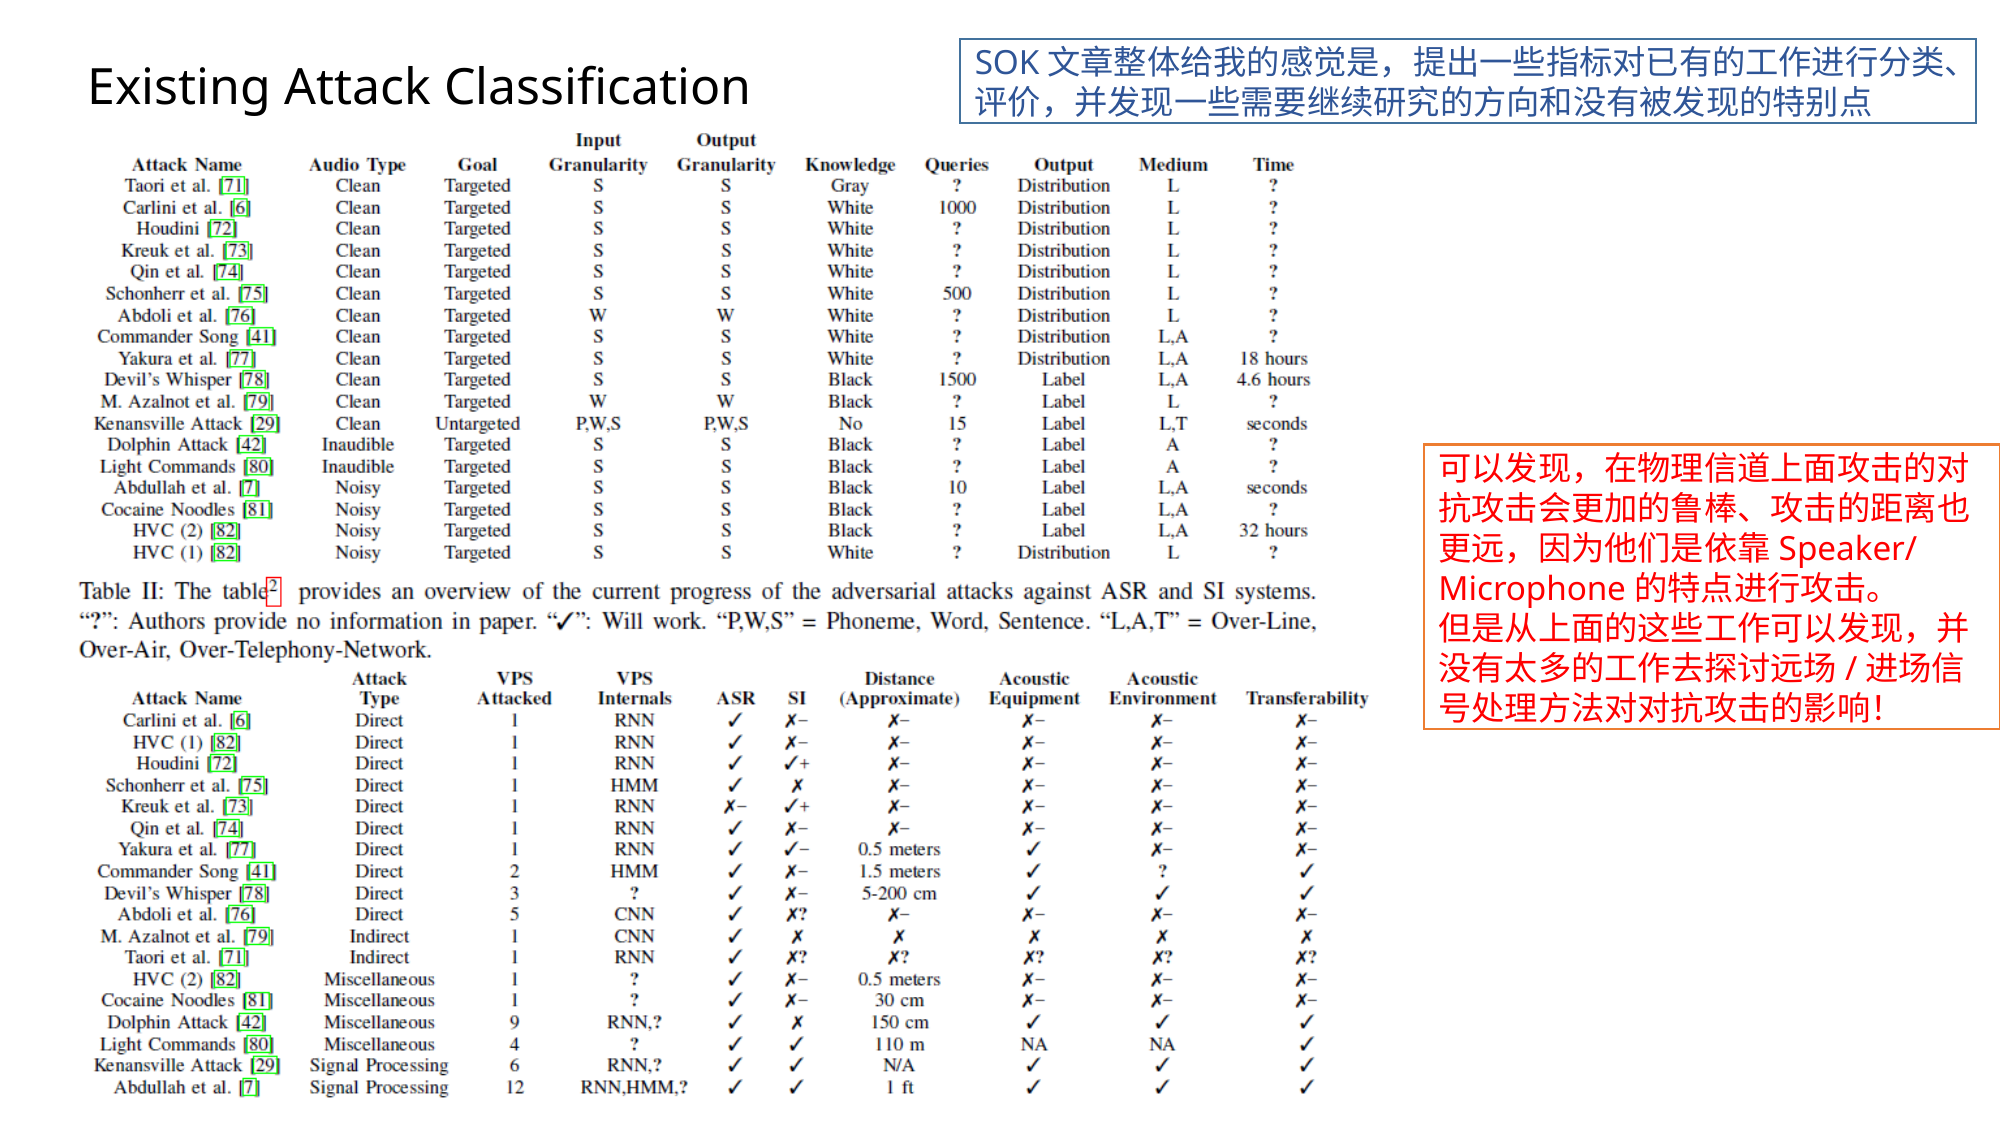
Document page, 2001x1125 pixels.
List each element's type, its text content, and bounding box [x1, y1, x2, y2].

text_box 可以发现，在物理信道上面攻击的对抗攻击会更加的鲁棒、攻击的距离也更远，因为他们是依靠Speaker/Microphone的特点进行攻击。 但是从上面的这些工作可以发现，并没有太多的工作去探讨远场/进场信号处理方法对对抗攻击的影响！ [1423, 443, 2000, 730]
text_box SOK文章整体给我的感觉是，提出一些指标对已有的工作进行分类、评价，并发现一些需要继续研究的方向和没有被发现的特别点 [959, 38, 1977, 124]
picture [72, 132, 1373, 1104]
text_box Existing Attack Classification [72, 47, 959, 123]
